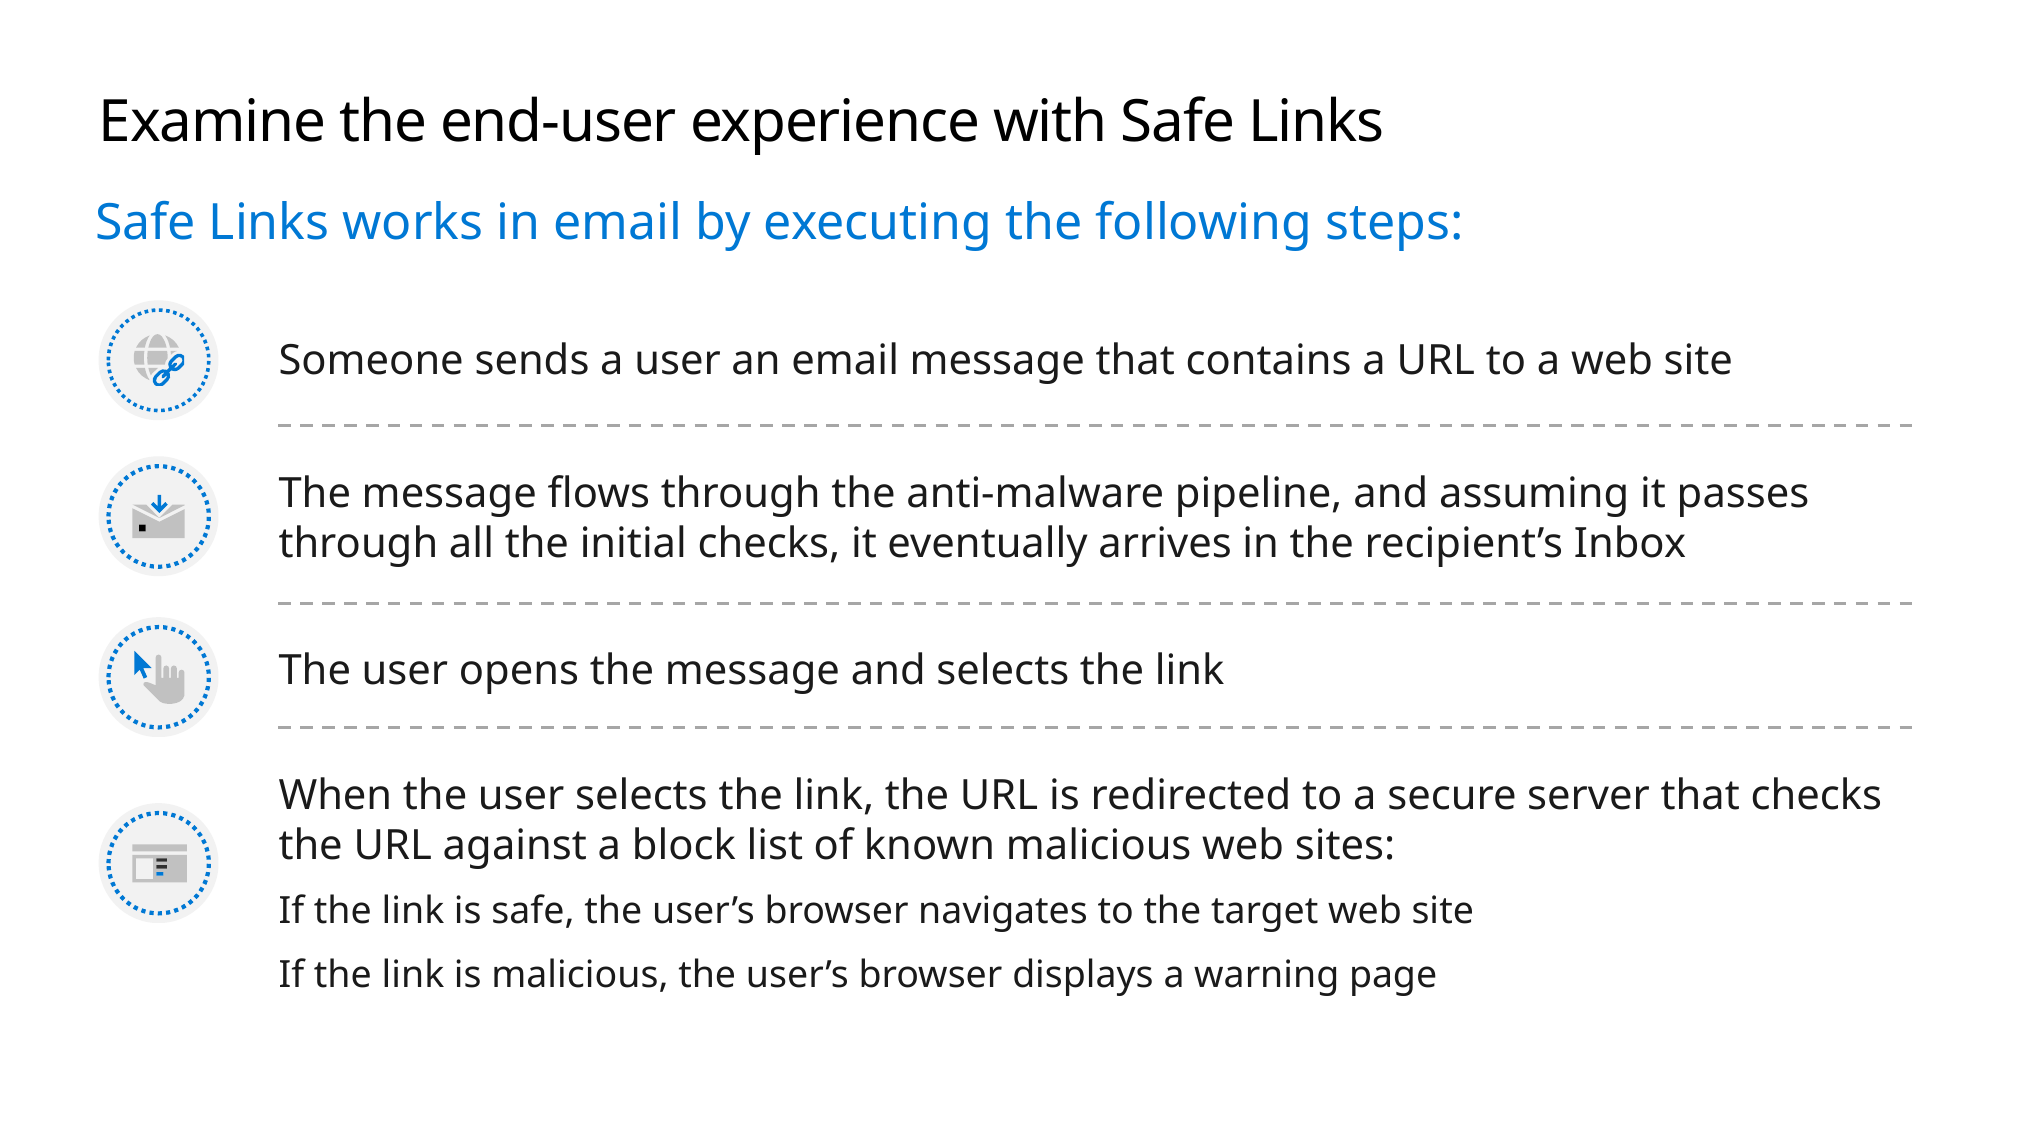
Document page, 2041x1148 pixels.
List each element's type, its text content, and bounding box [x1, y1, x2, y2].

text_box The user opens the message and selects the link [278, 642, 1917, 694]
picture [98, 616, 219, 738]
text_box The message flows through the anti-malware pipeline, and assuming it passes through all the initial checks, it eventually arrives in the recipient’s Inbox [278, 465, 1917, 566]
picture [98, 802, 219, 924]
text_box Someone sends a user an email message that contains a URL to a web site [278, 332, 1917, 384]
picture [98, 299, 219, 421]
text_box When the user selects the link, the URL is redirected to a secure server that checks the URL against a block list of known malicious web sites: If the link is safe, the user’s browser navigates to the target web site If the link is malicious, the user’s browser displays a warning page [278, 767, 1917, 996]
text_box Safe Links works in email by executing the following steps: [95, 189, 1946, 250]
title Examine the end-user experience with Safe Links [98, 83, 1943, 156]
picture [98, 455, 219, 577]
